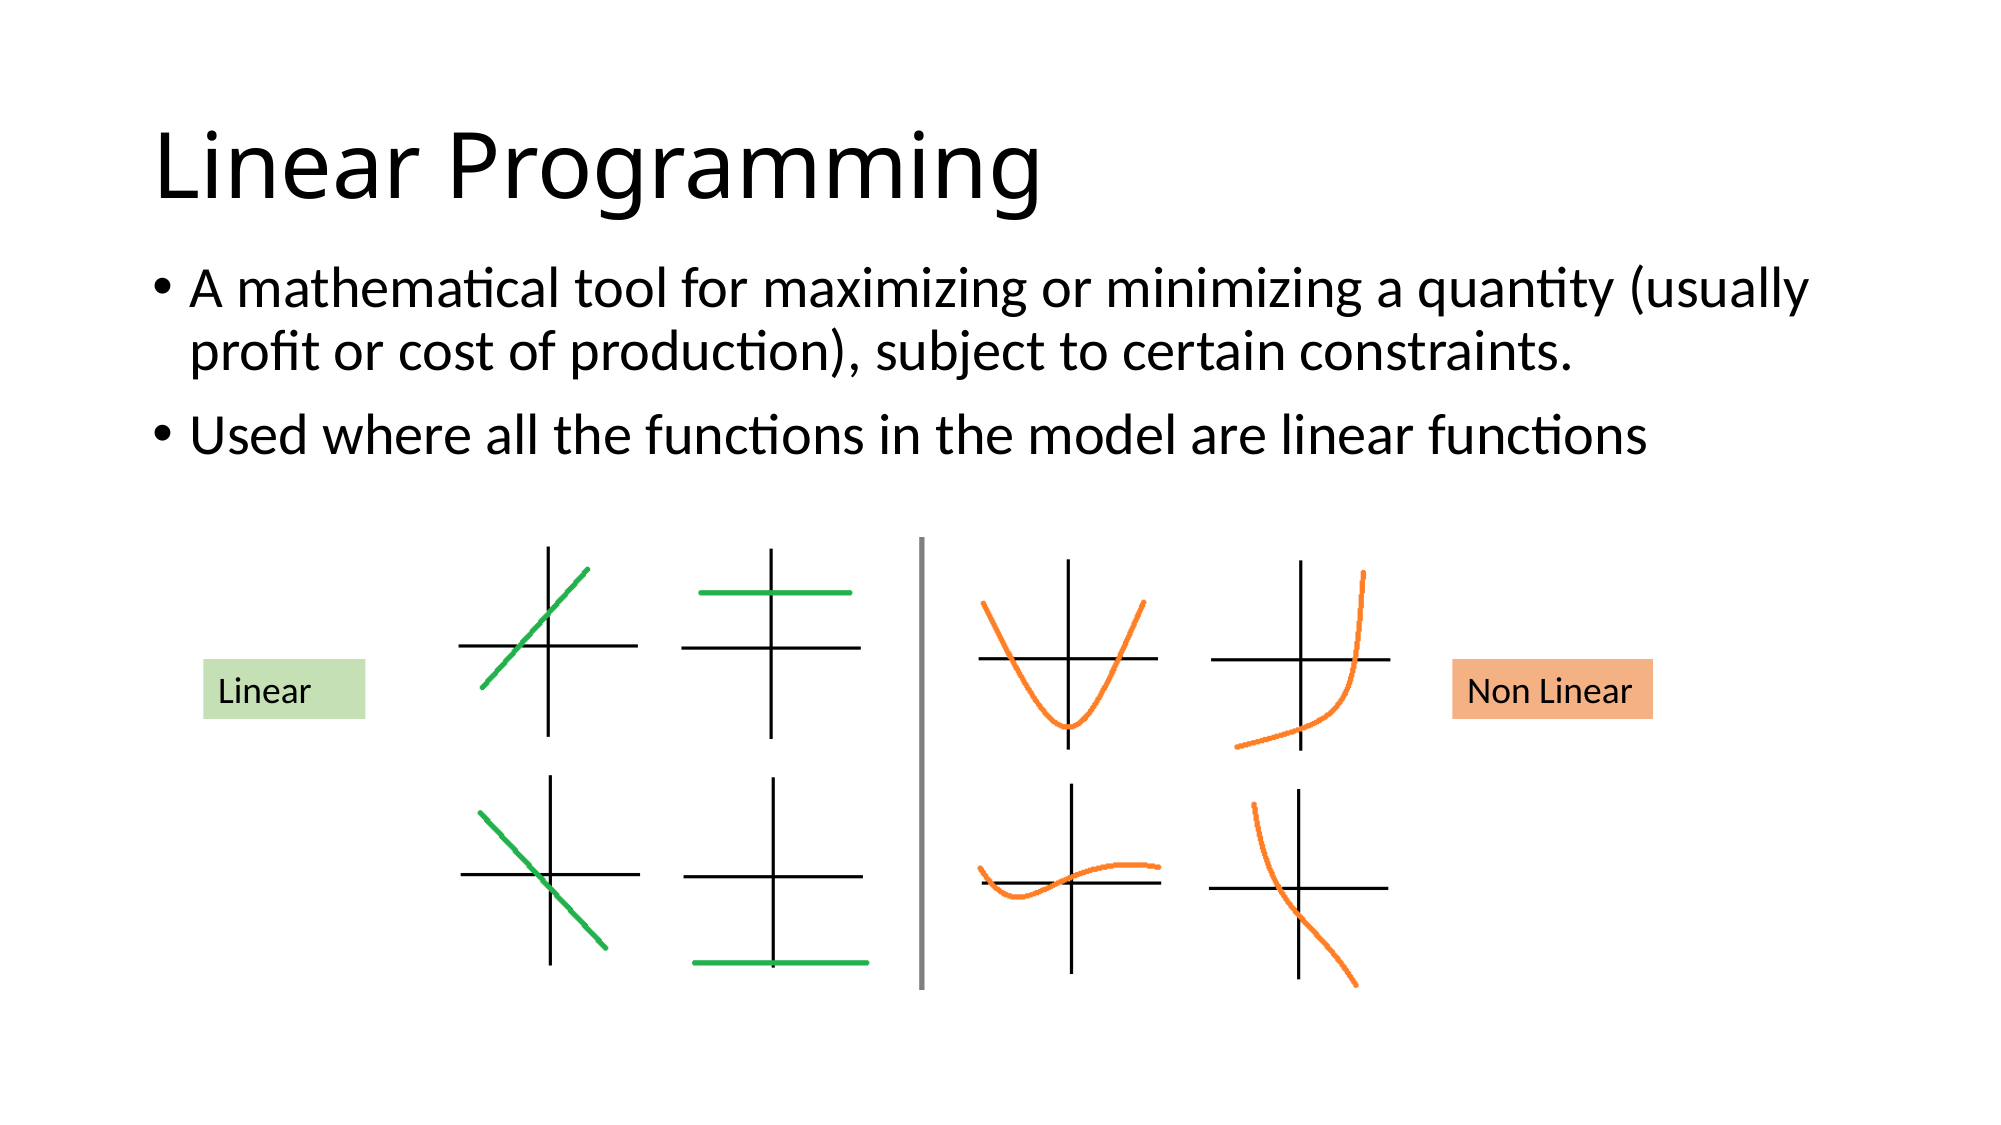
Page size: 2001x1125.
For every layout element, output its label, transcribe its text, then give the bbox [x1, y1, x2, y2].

picture [431, 537, 1417, 990]
text_box Linear [203, 659, 366, 719]
list A mathematical tool for maximizing or minimizing a quantity (usually profit or cost of production), subject to certain constraints. Used where all the functions in the model are linear functions [137, 249, 1863, 1014]
text_box Non Linear [1452, 659, 1653, 719]
title Linear Programming [137, 59, 1863, 249]
